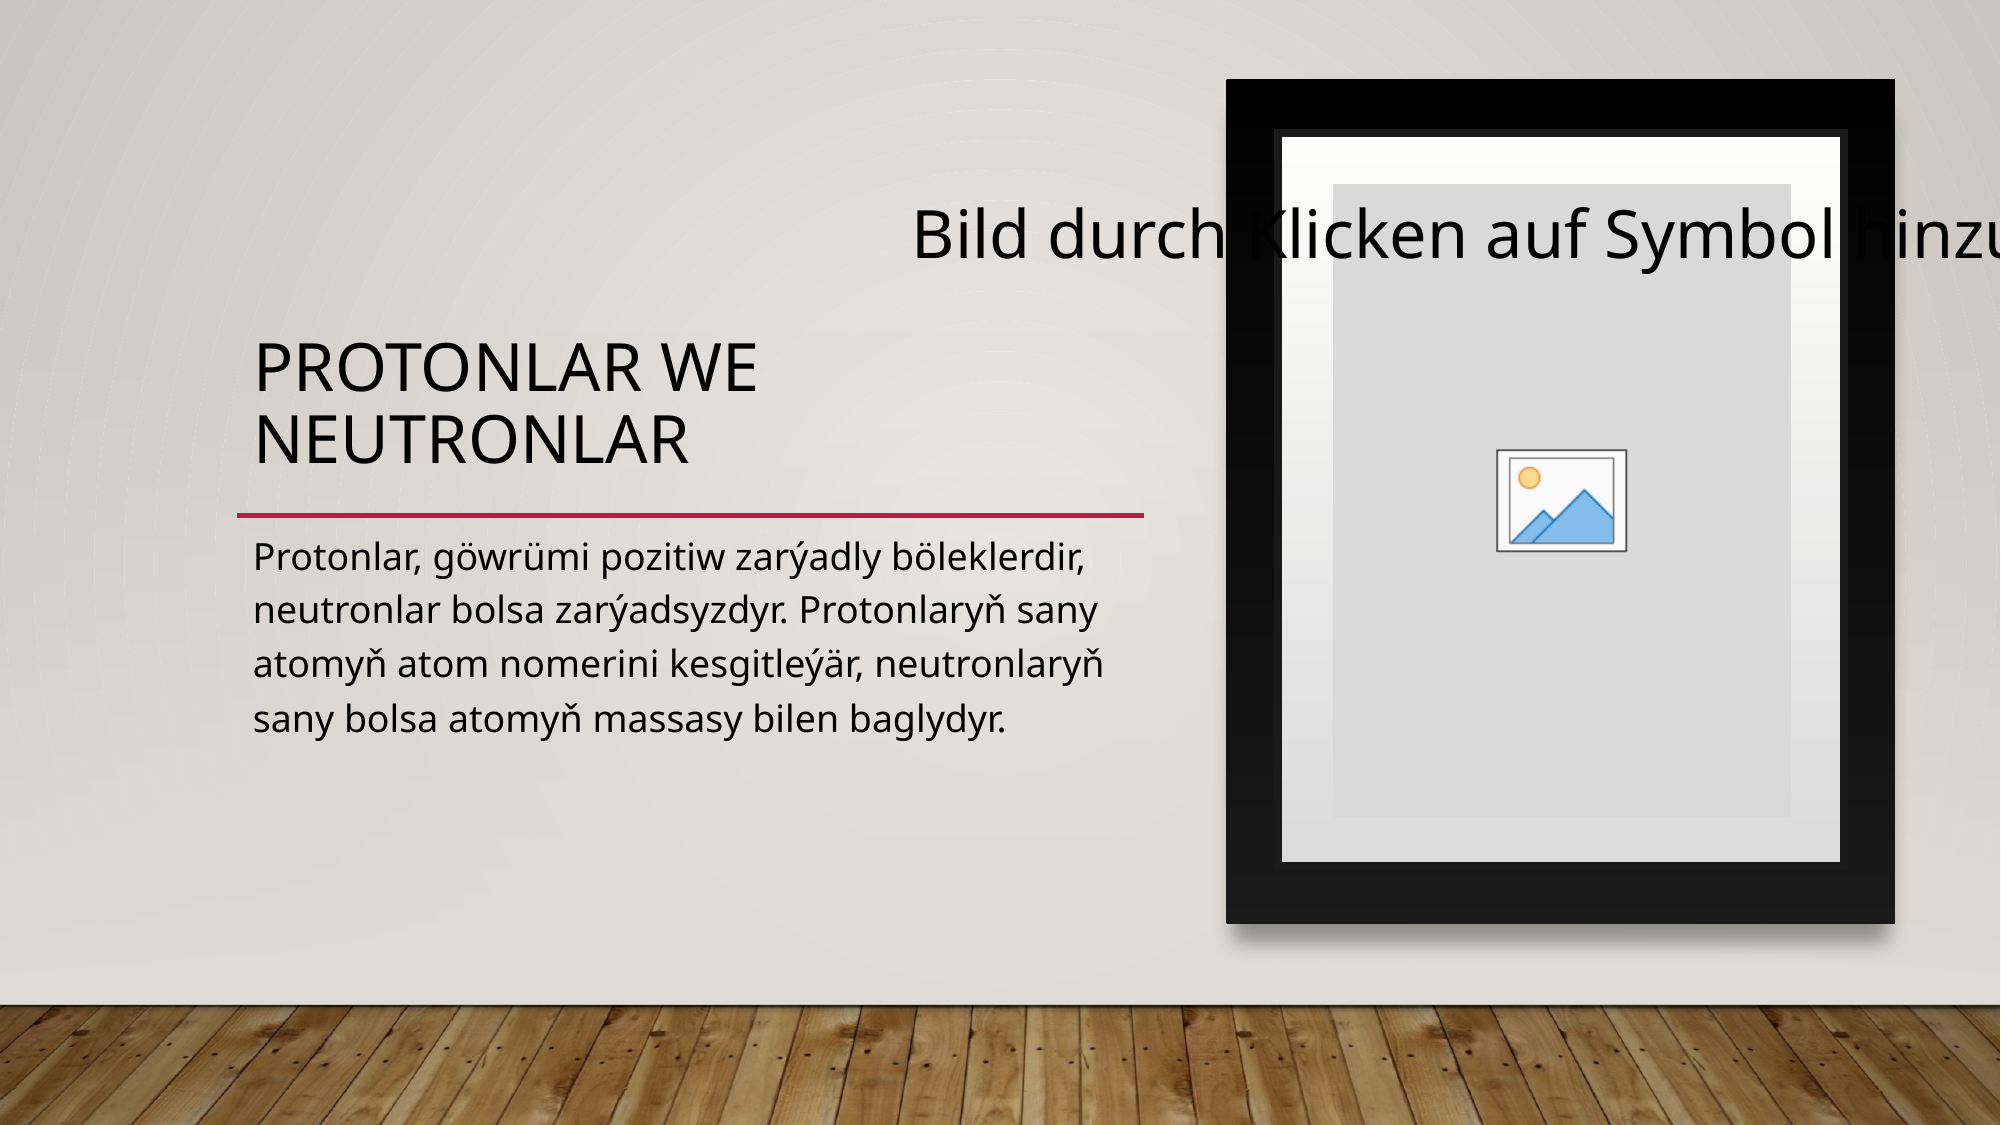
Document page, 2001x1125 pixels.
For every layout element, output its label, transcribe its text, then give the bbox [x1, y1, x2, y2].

list Protonlar, göwrümi pozitiw zarýadly böleklerdir, neutronlar bolsa zarýadsyzdyr. Protonlaryň sany atomyň atom nomerini kesgitleýär, neutronlaryň sany bolsa atomyň massasy bilen baglydyr. [237, 516, 1145, 845]
picture [0, 1005, 2000, 1125]
picture [1332, 183, 1791, 819]
title PROTONLAR WE NEUTRONLAR [238, 185, 1146, 486]
